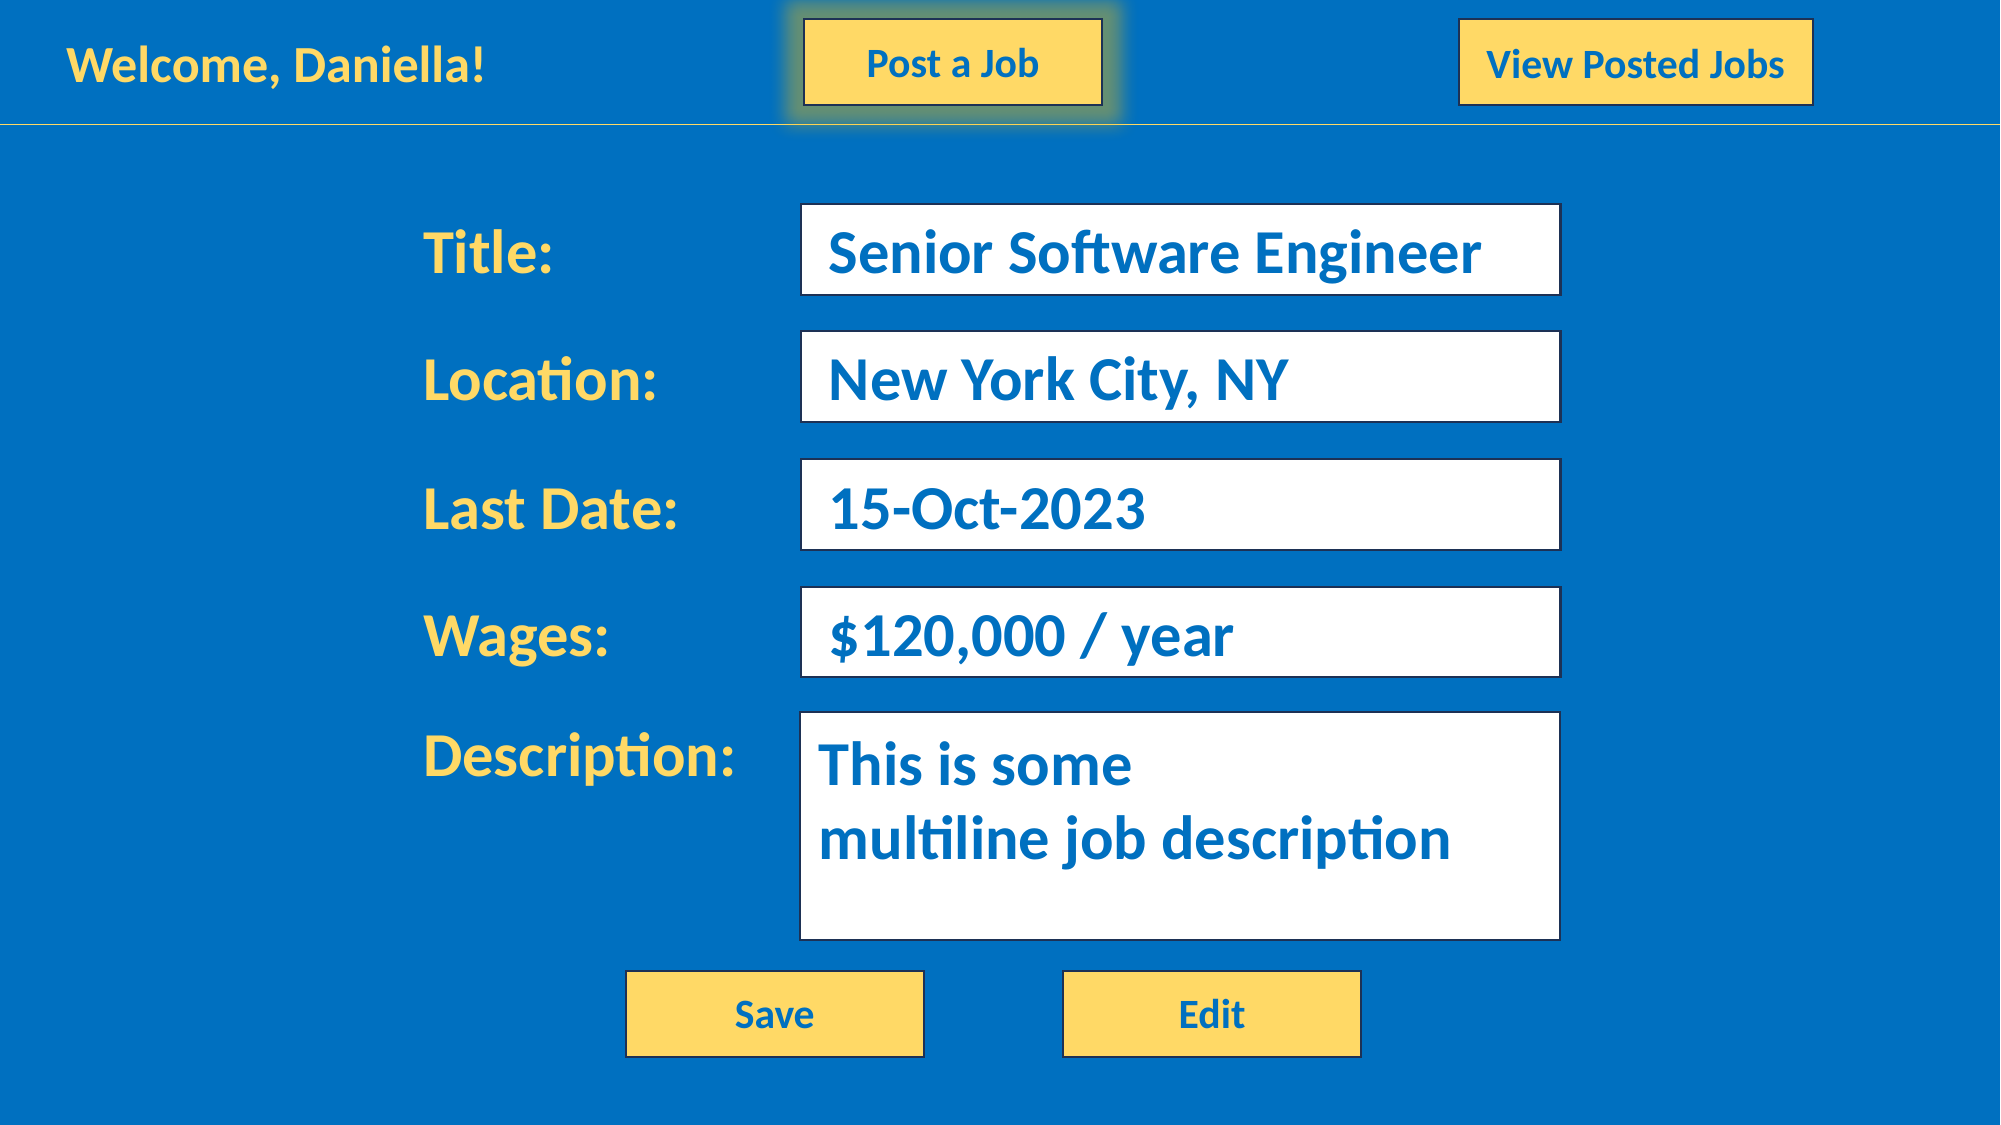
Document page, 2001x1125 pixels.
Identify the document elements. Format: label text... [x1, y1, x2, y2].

text_box [800, 586, 1562, 678]
text_box [625, 970, 925, 1058]
text_box [1062, 970, 1362, 1058]
text_box [799, 711, 1561, 941]
text_box Title: [408, 203, 744, 294]
text_box [1458, 18, 1814, 106]
text_box Save [654, 979, 895, 1045]
text_box Senior Software Engineer [814, 203, 1502, 294]
text_box New York City, NY [814, 330, 1561, 421]
text_box View Posted Jobs [1458, 28, 1813, 94]
text_box This is some multiline job description [804, 715, 1551, 880]
text_box Edit [1092, 979, 1332, 1045]
text_box [800, 203, 1562, 296]
text_box [800, 330, 1562, 423]
text_box 15-Oct-2023 [814, 459, 1420, 550]
text_box [803, 18, 1103, 106]
text_box [800, 458, 1562, 551]
text_box Wages: [408, 586, 787, 677]
text_box $120,000 / year [814, 586, 1420, 677]
text_box Location: [408, 330, 744, 421]
text_box Post a Job [833, 28, 1073, 93]
text_box Last Date: [408, 459, 787, 550]
text_box Welcome, Daniella! [51, 23, 518, 101]
text_box Description: [408, 706, 787, 797]
